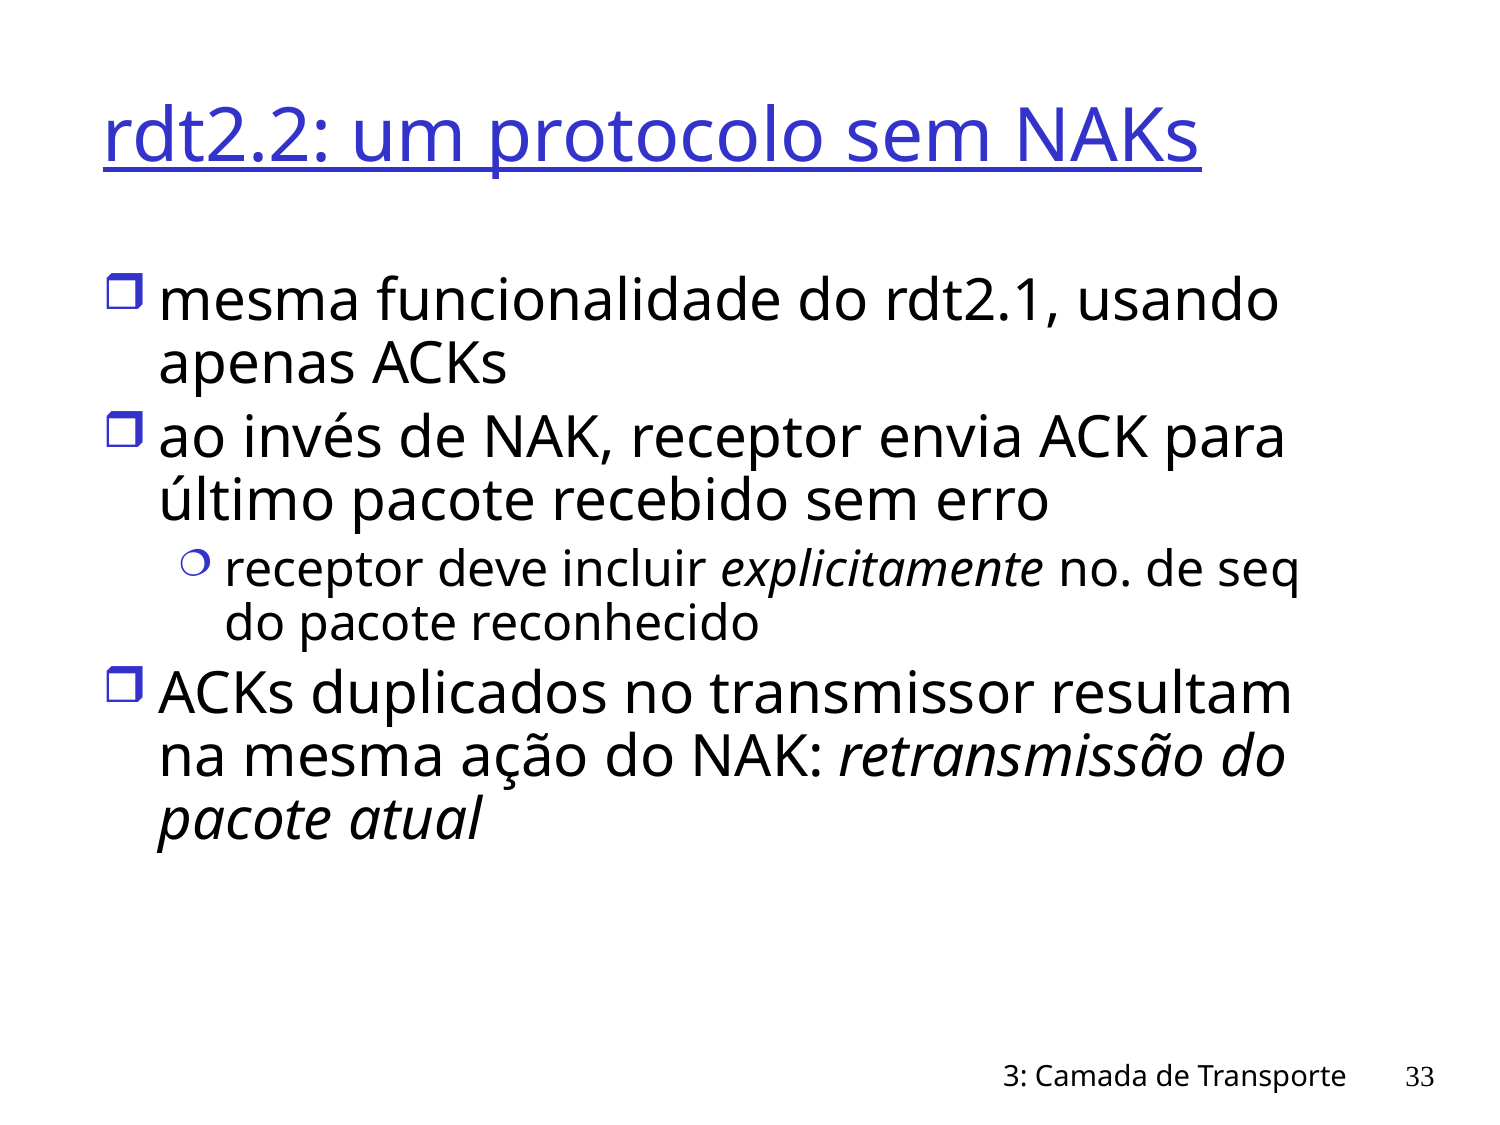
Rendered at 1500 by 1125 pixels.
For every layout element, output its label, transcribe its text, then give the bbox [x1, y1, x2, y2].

slide_number 33 [1338, 1049, 1451, 1125]
footer 3: Camada de Transporte [887, 1049, 1338, 1125]
title rdt2.2: um protocolo sem NAKs [87, 37, 1363, 226]
list mesma funcionalidade do rdt2.1, usando apenas ACKs ao invés de NAK, receptor envia ACK para último pacote recebido sem erro receptor deve incluir explicitamente no. de seq do pacote reconhecido ACKs duplicados no transmissor resultam na mesma ação do NAK: retransmissão do pacote atual [87, 262, 1363, 1026]
